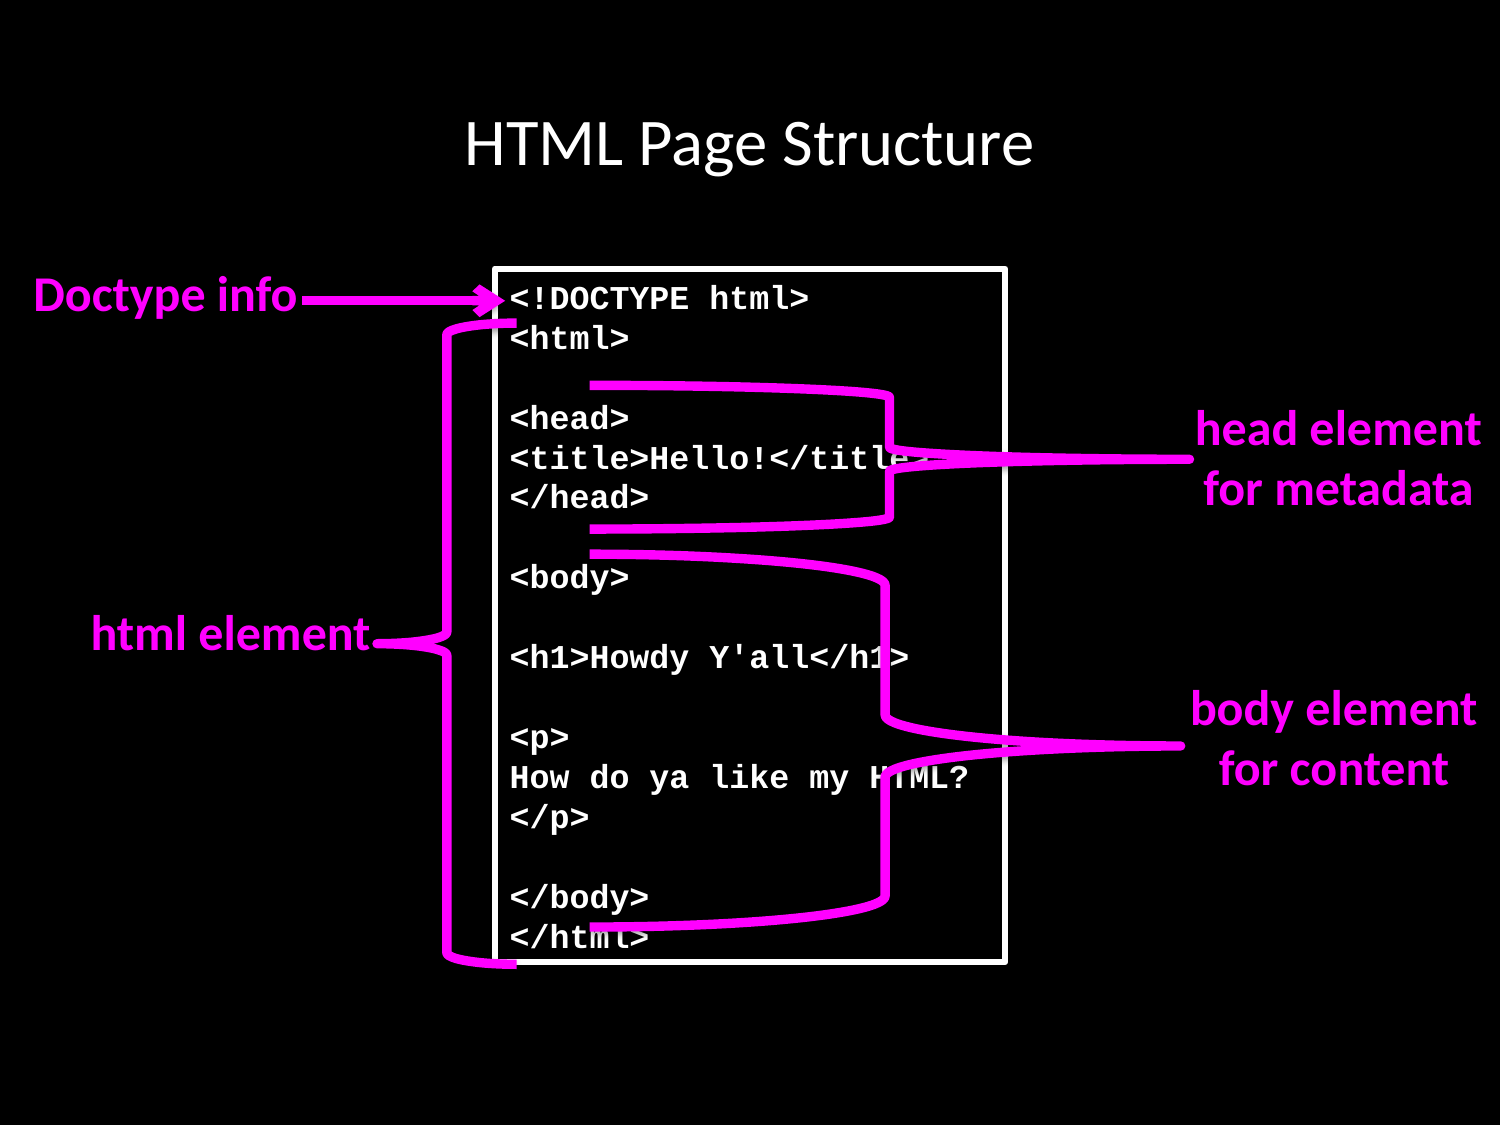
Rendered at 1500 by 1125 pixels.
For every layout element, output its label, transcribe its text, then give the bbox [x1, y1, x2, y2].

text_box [589, 385, 1500, 530]
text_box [589, 553, 1500, 928]
title HTML Page Structure [75, 45, 1425, 233]
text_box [74, 322, 517, 965]
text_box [0, 253, 506, 330]
text_box <!DOCTYPE html> <html> <head> <title>Hello!</title> </head> <body> <h1>Howdy Y'all</h1> <p> How do ya like my HTML? </p> </body> </html> [510, 268, 1006, 963]
